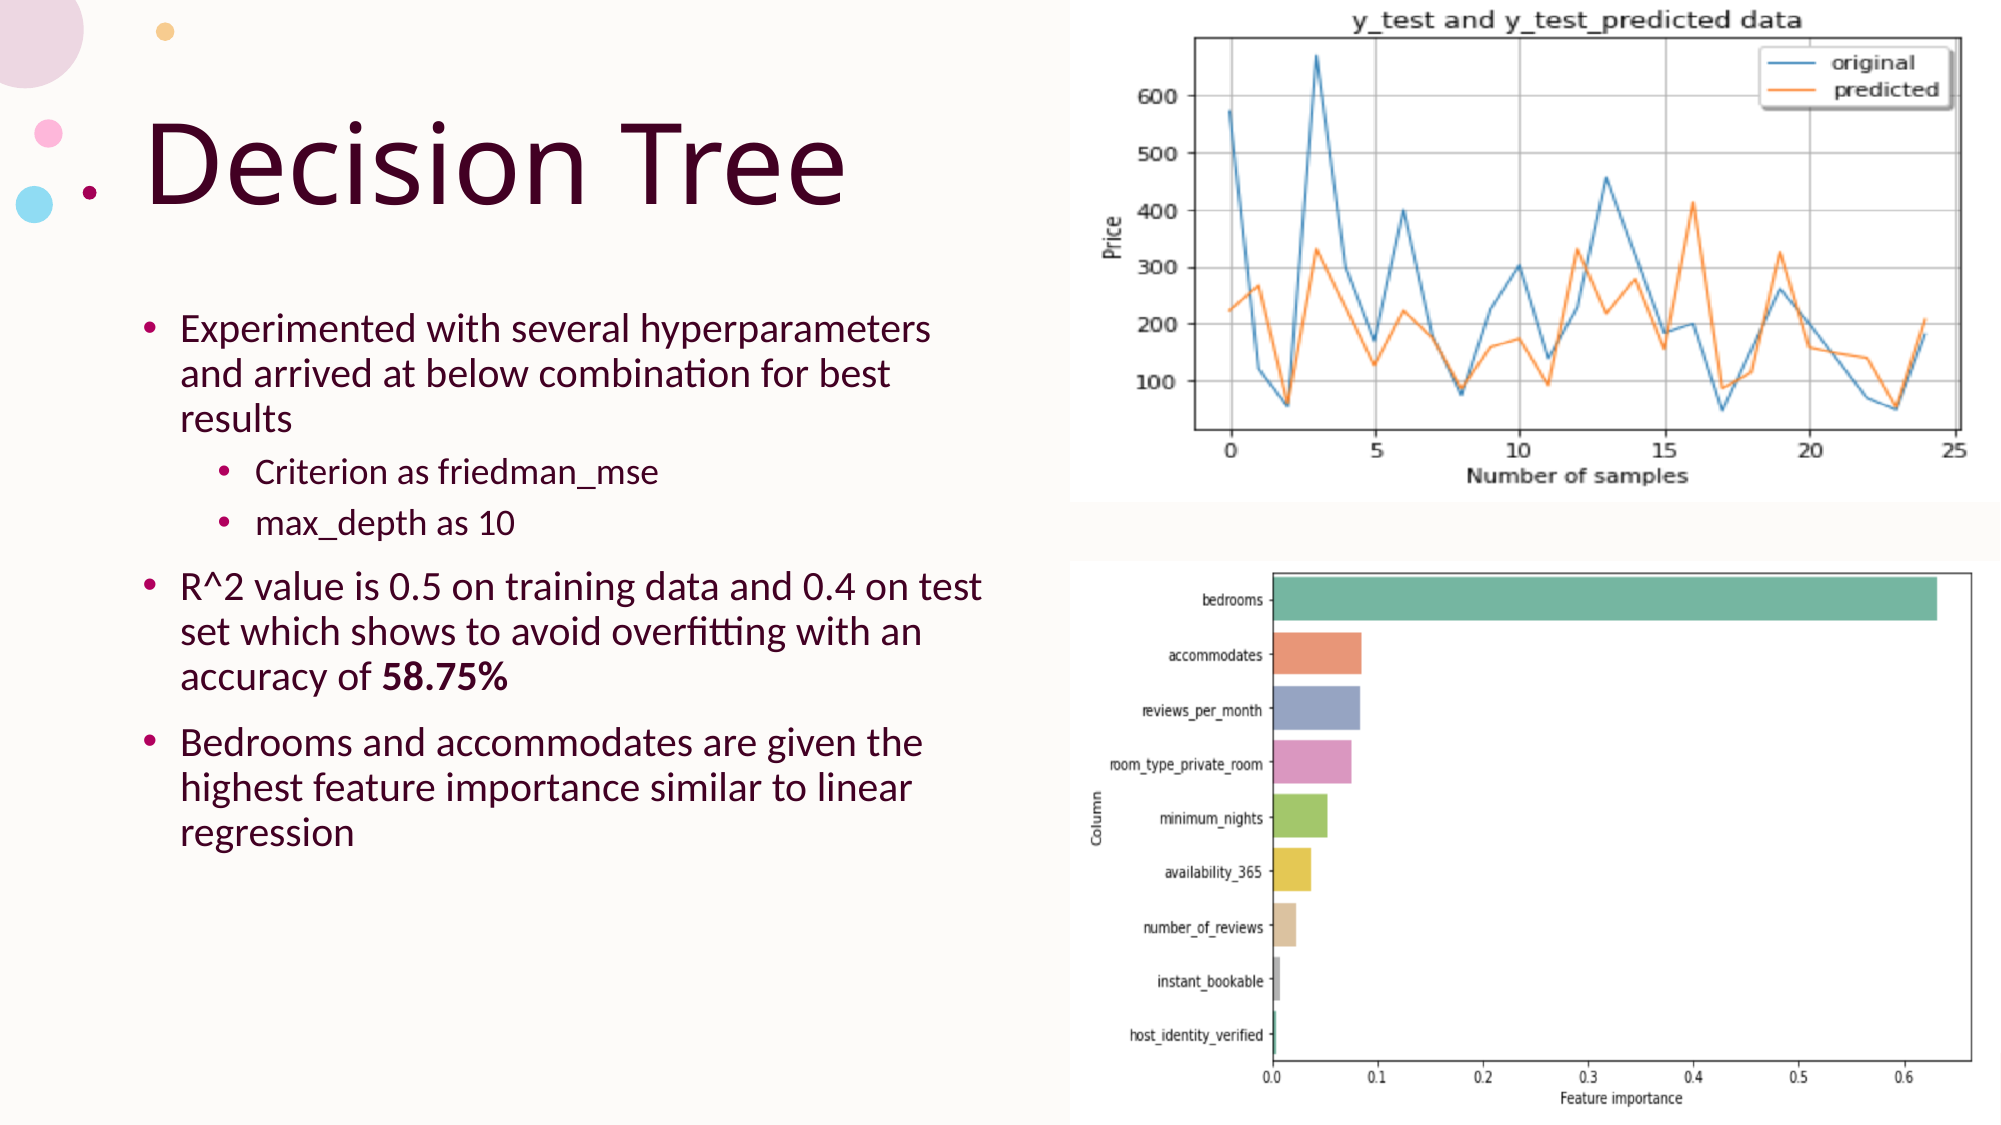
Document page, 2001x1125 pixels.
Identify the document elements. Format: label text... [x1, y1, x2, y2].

list Experimented with several hyperparameters and arrived at below combination for best results Criterion as friedman_mse max_depth as 10 R^2 value is 0.5 on training data and 0.4 on test set which shows to avoid overfitting with an accuracy of 58.75% Bedrooms and accommodates are given the highest feature importance similar to linear regression [127, 299, 1000, 1014]
title Decision Tree [127, 59, 1070, 278]
picture [1070, 0, 2000, 502]
picture [1070, 561, 2000, 1125]
